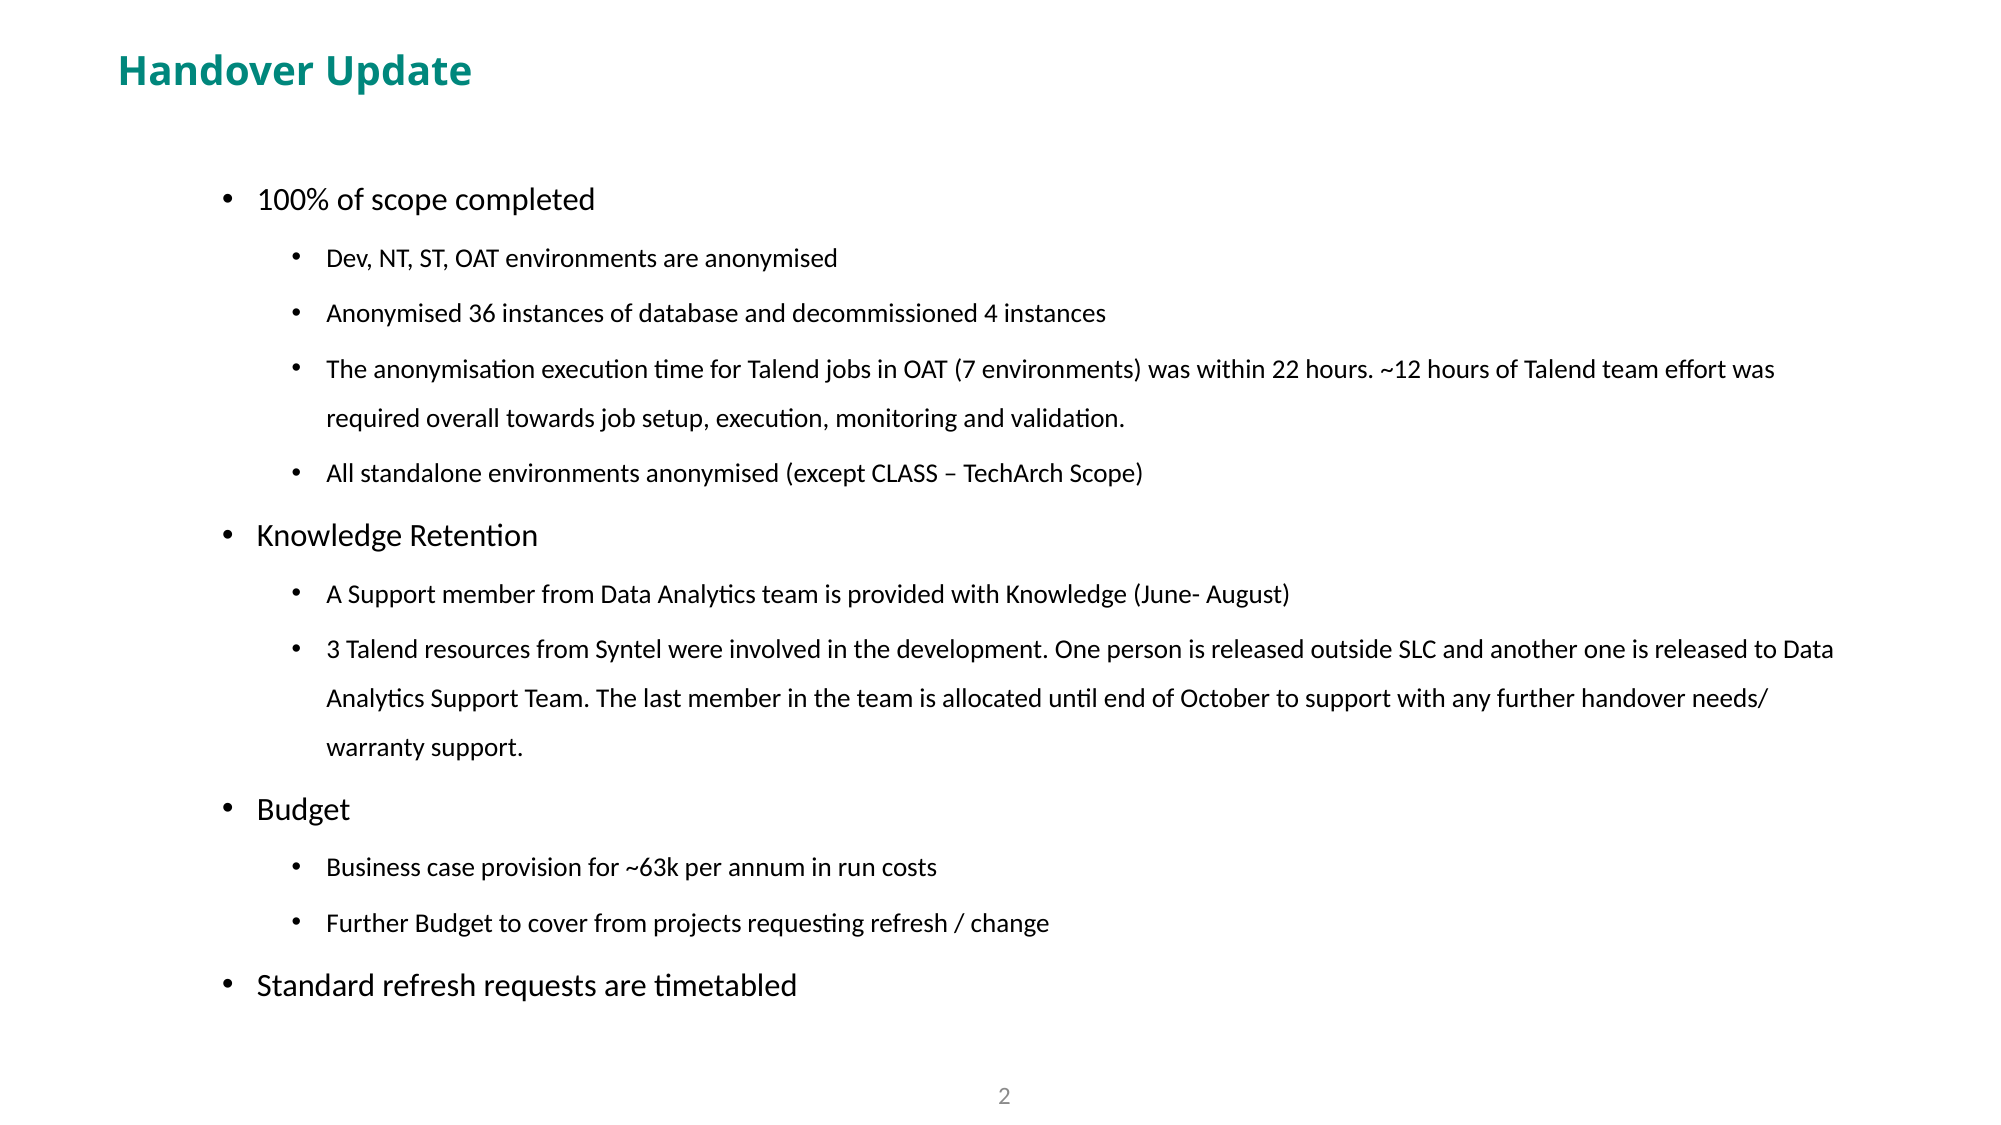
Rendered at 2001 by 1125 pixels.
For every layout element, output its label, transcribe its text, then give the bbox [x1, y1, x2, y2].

list 100% of scope completed Dev, NT, ST, OAT environments are anonymised Anonymised 36 instances of database and decommissioned 4 instances The anonymisation execution time for Talend jobs in OAT (7 environments) was within 22 hours. ~12 hours of Talend team effort was required overall towards job setup, execution, monitoring and validation. All standalone environments anonymised (except CLASS – TechArch Scope) Knowledge Retention A Support member from Data Analytics team is provided with Knowledge (June- August) 3 Talend resources from Syntel were involved in the development. One person is released outside SLC and another one is released to Data Analytics Support Team. The last member in the team is allocated until end of October to support with any further handover needs/ warranty support. Budget Business case provision for ~63k per annum in run costs Further Budget to cover from projects requesting refresh / change Standard refresh requests are timetabled [137, 151, 1863, 1014]
title Handover Update [102, 42, 1863, 102]
